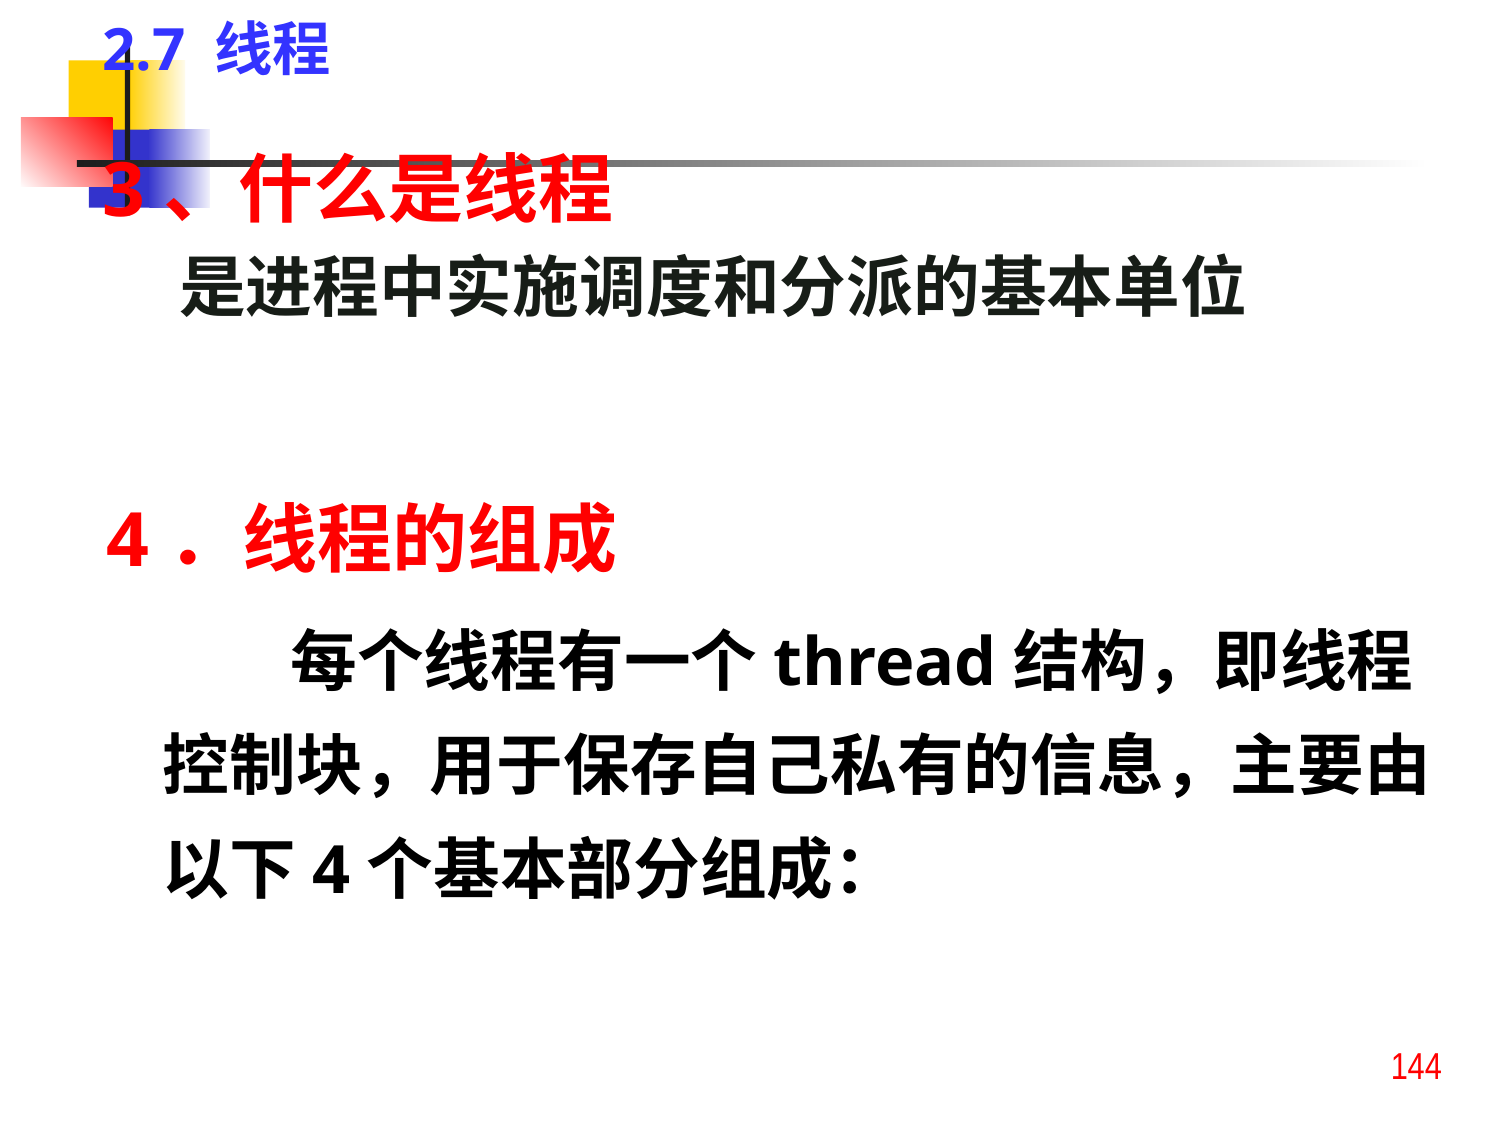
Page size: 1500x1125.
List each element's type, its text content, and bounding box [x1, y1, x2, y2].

text_box 3、什么是线程 是进程中实施调度和分派的基本单位 [87, 134, 1488, 333]
text_box 144 [1376, 1034, 1471, 1094]
text_box 4．线程的组成 每个线程有一个thread结构，即线程控制块，用于保存自己私有的信息，主要由以下4个基本部分组成： [91, 456, 1450, 982]
text_box 2.7 线程 [87, 4, 939, 90]
